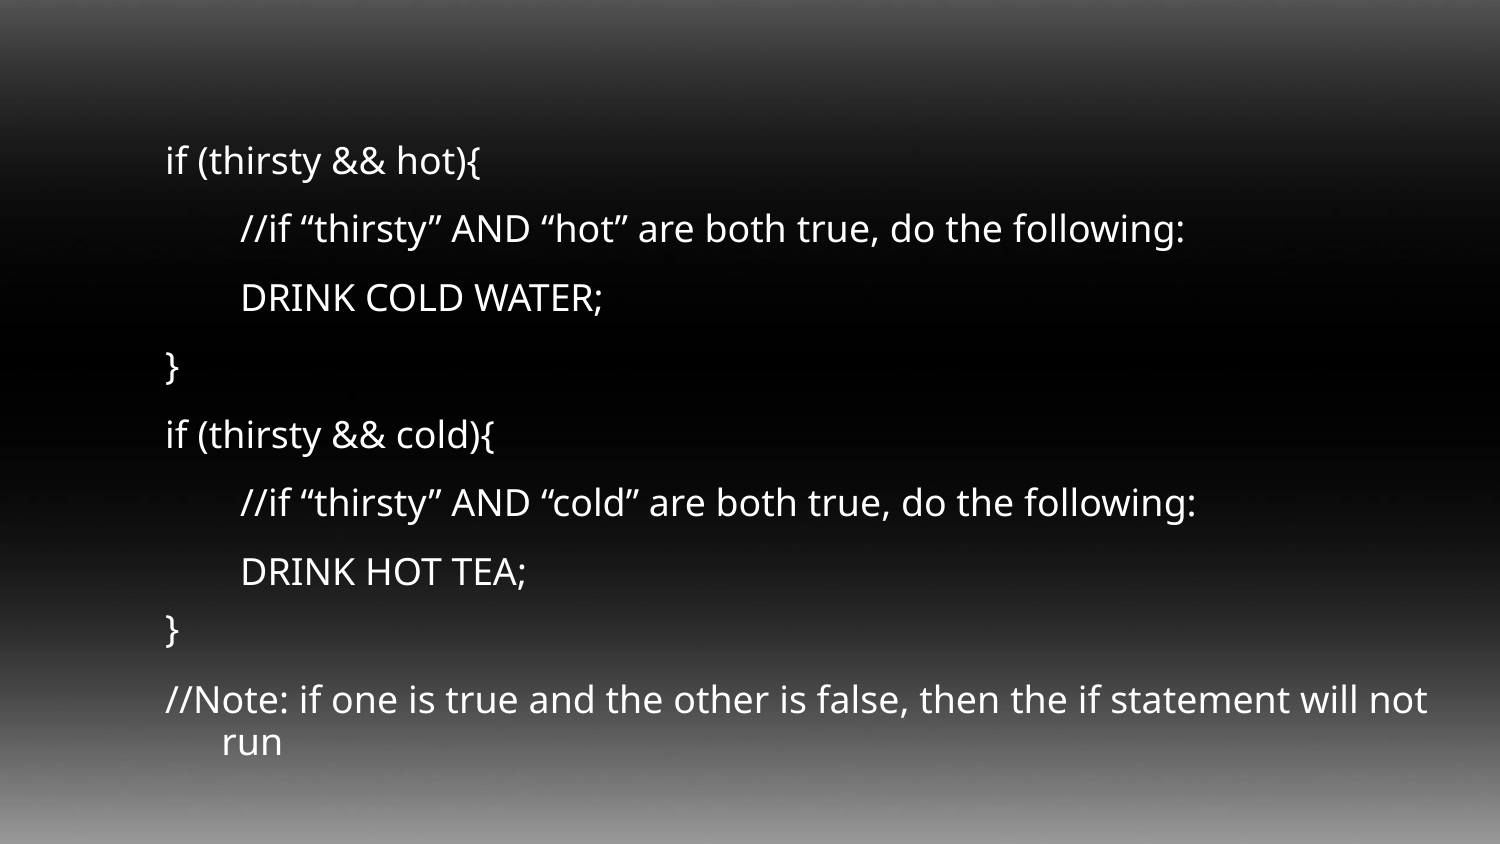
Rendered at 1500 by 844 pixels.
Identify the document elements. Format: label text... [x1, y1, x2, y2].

list if (thirsty && hot){ //if “thirsty” AND “hot” are both true, do the following: DRINK COLD WATER; } if (thirsty && cold){ //if “thirsty” AND “cold” are both true, do the following: DRINK HOT TEA; } //Note: if one is true and the other is false, then the if statement will not run [150, 115, 1500, 758]
picture [0, 0, 1500, 844]
